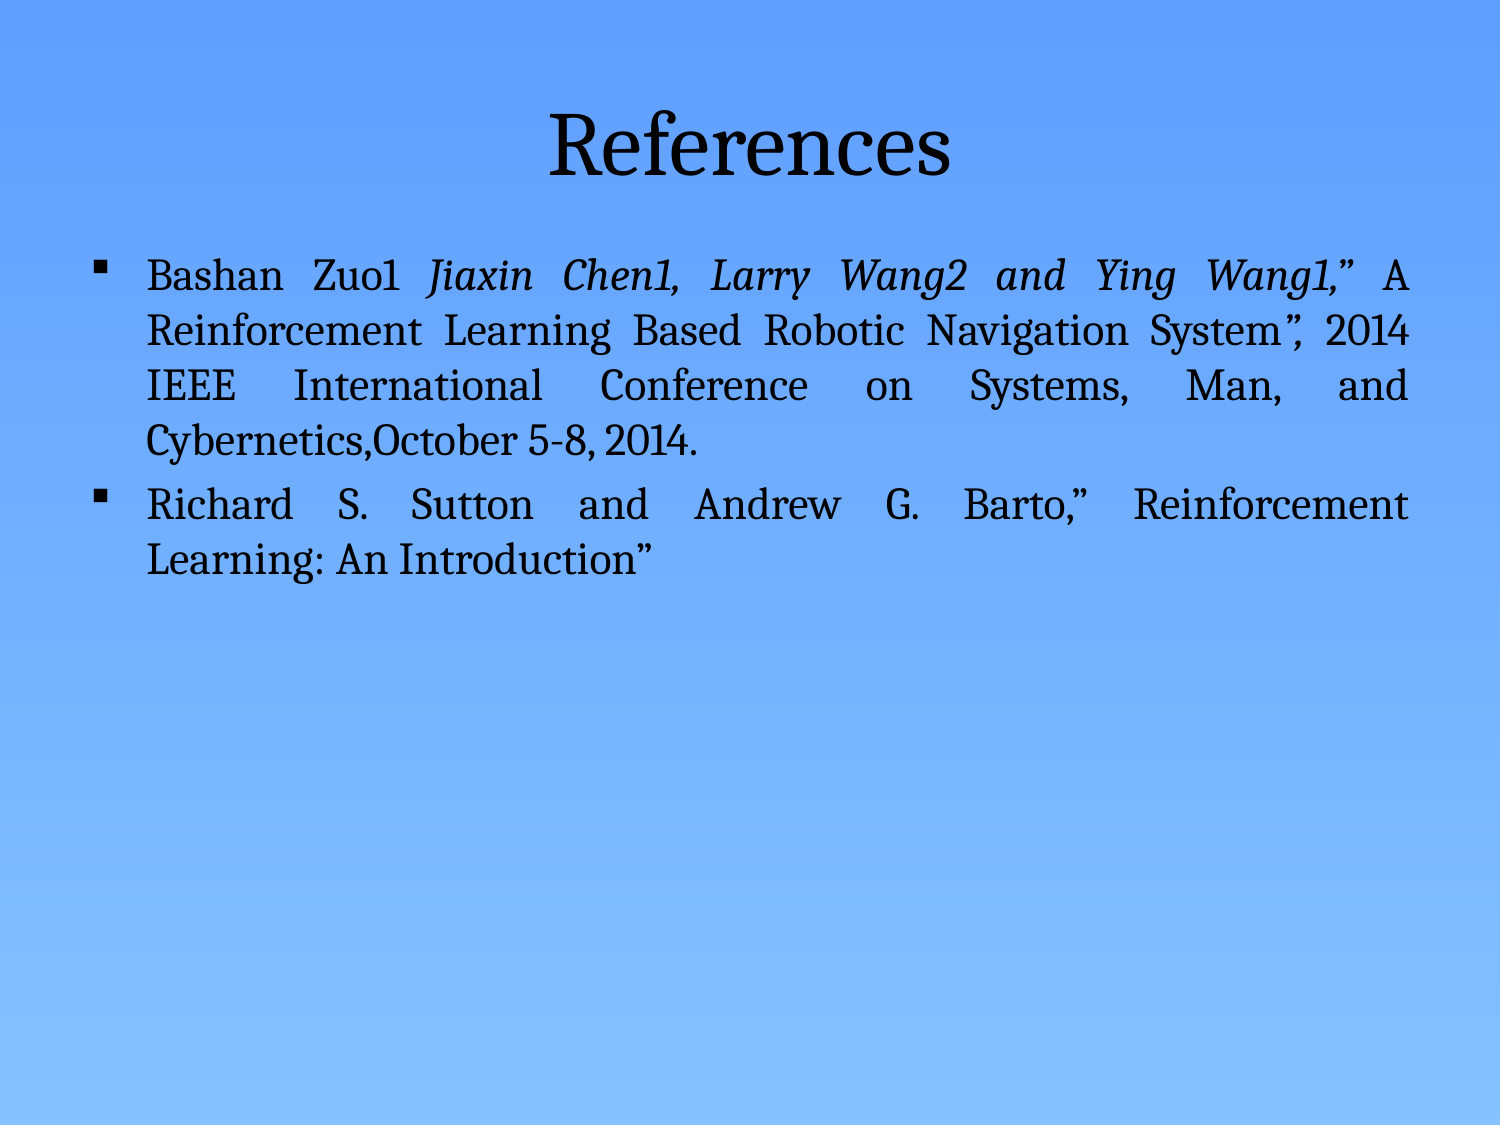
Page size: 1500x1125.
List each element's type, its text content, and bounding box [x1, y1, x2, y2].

title References [75, 45, 1425, 233]
list Bashan Zuo1 Jiaxin Chen1, Larry Wang2 and Ying Wang1,” A Reinforcement Learning Based Robotic Navigation System”, 2014 IEEE International Conference on Systems, Man, and Cybernetics,October 5-8, 2014. Richard S. Sutton and Andrew G. Barto,” Reinforcement Learning: An Introduction” [75, 237, 1425, 980]
